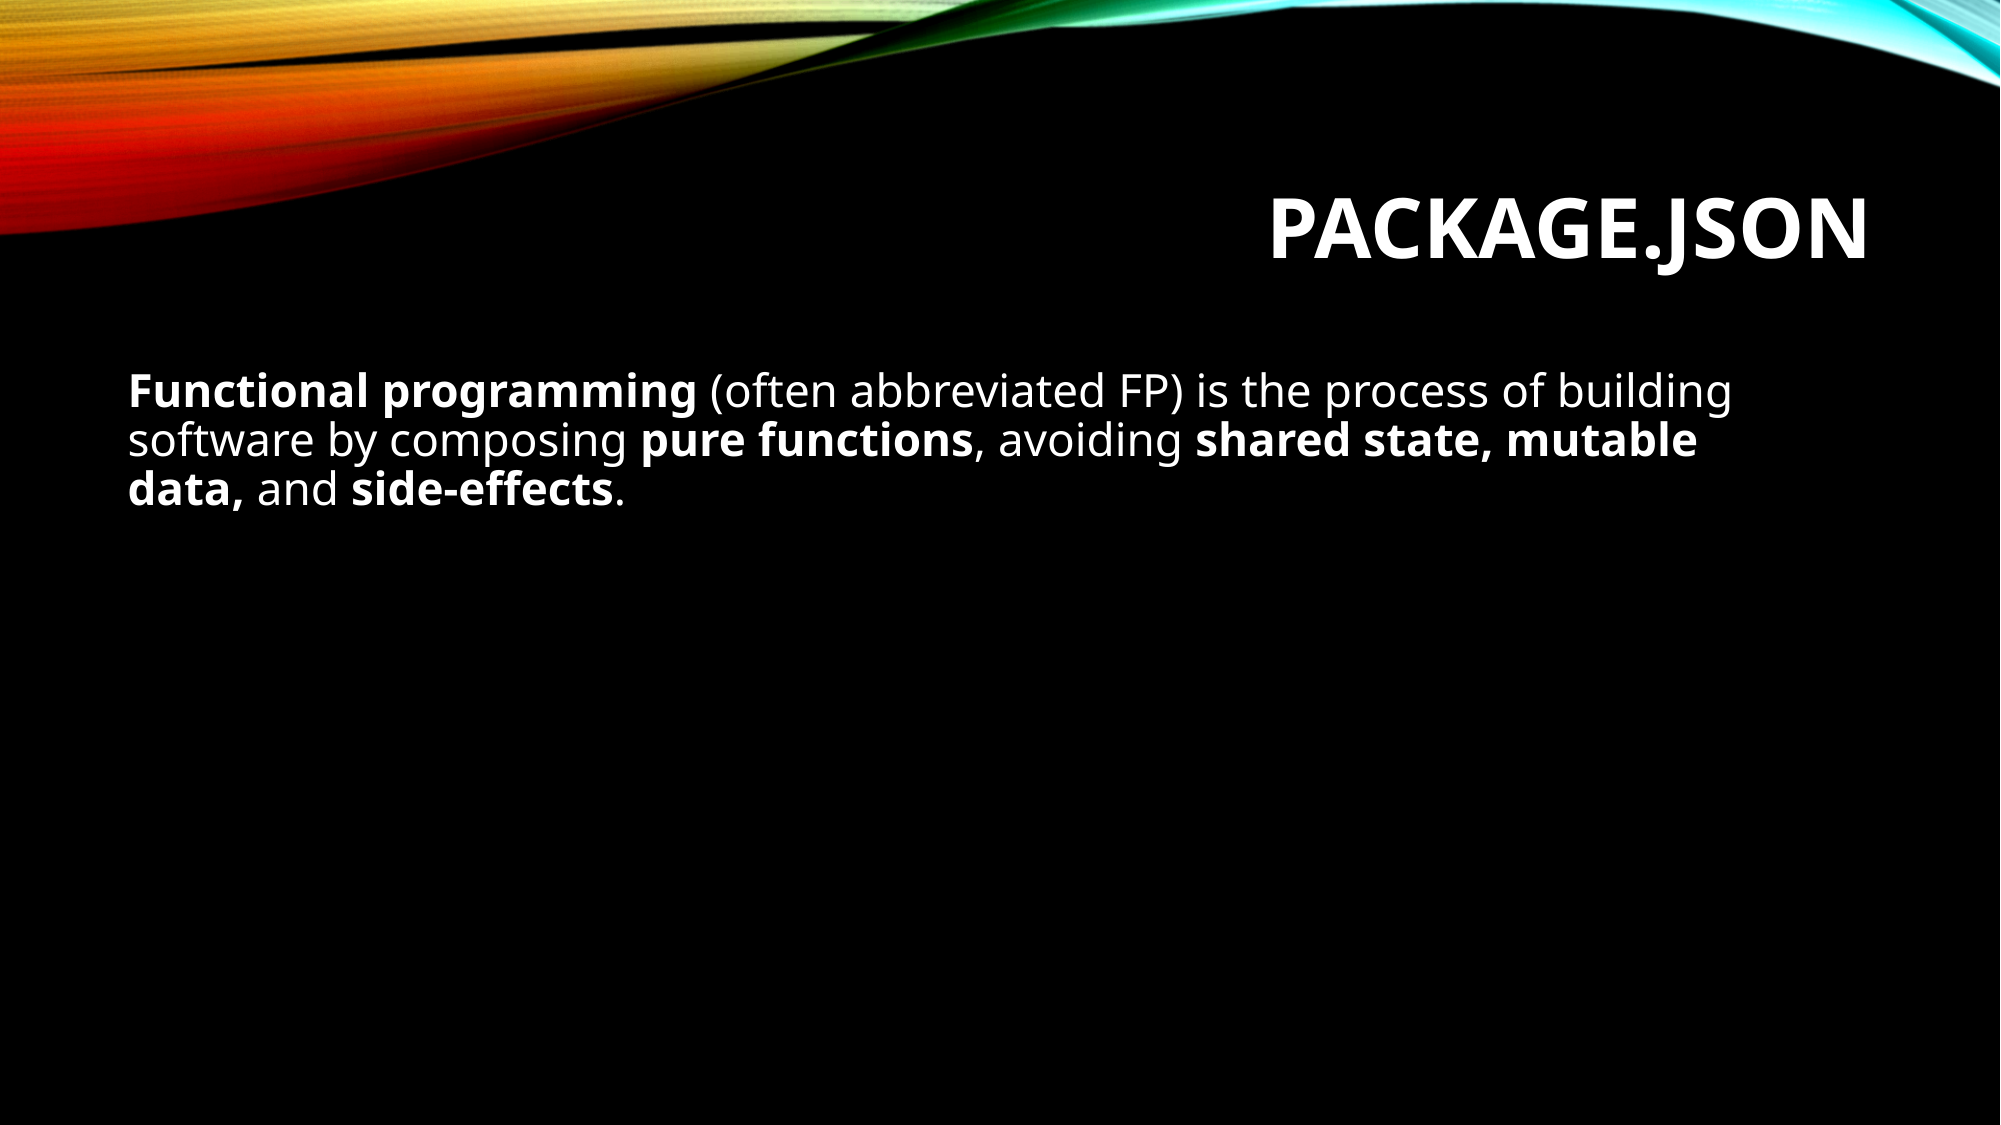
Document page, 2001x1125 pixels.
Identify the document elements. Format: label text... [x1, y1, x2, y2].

list Functional programming (often abbreviated FP) is the process of building software by composing pure functions, avoiding shared state, mutable data, and side-effects. [112, 360, 1888, 1021]
title Package.JSON [474, 125, 1888, 338]
picture [0, 0, 2000, 237]
